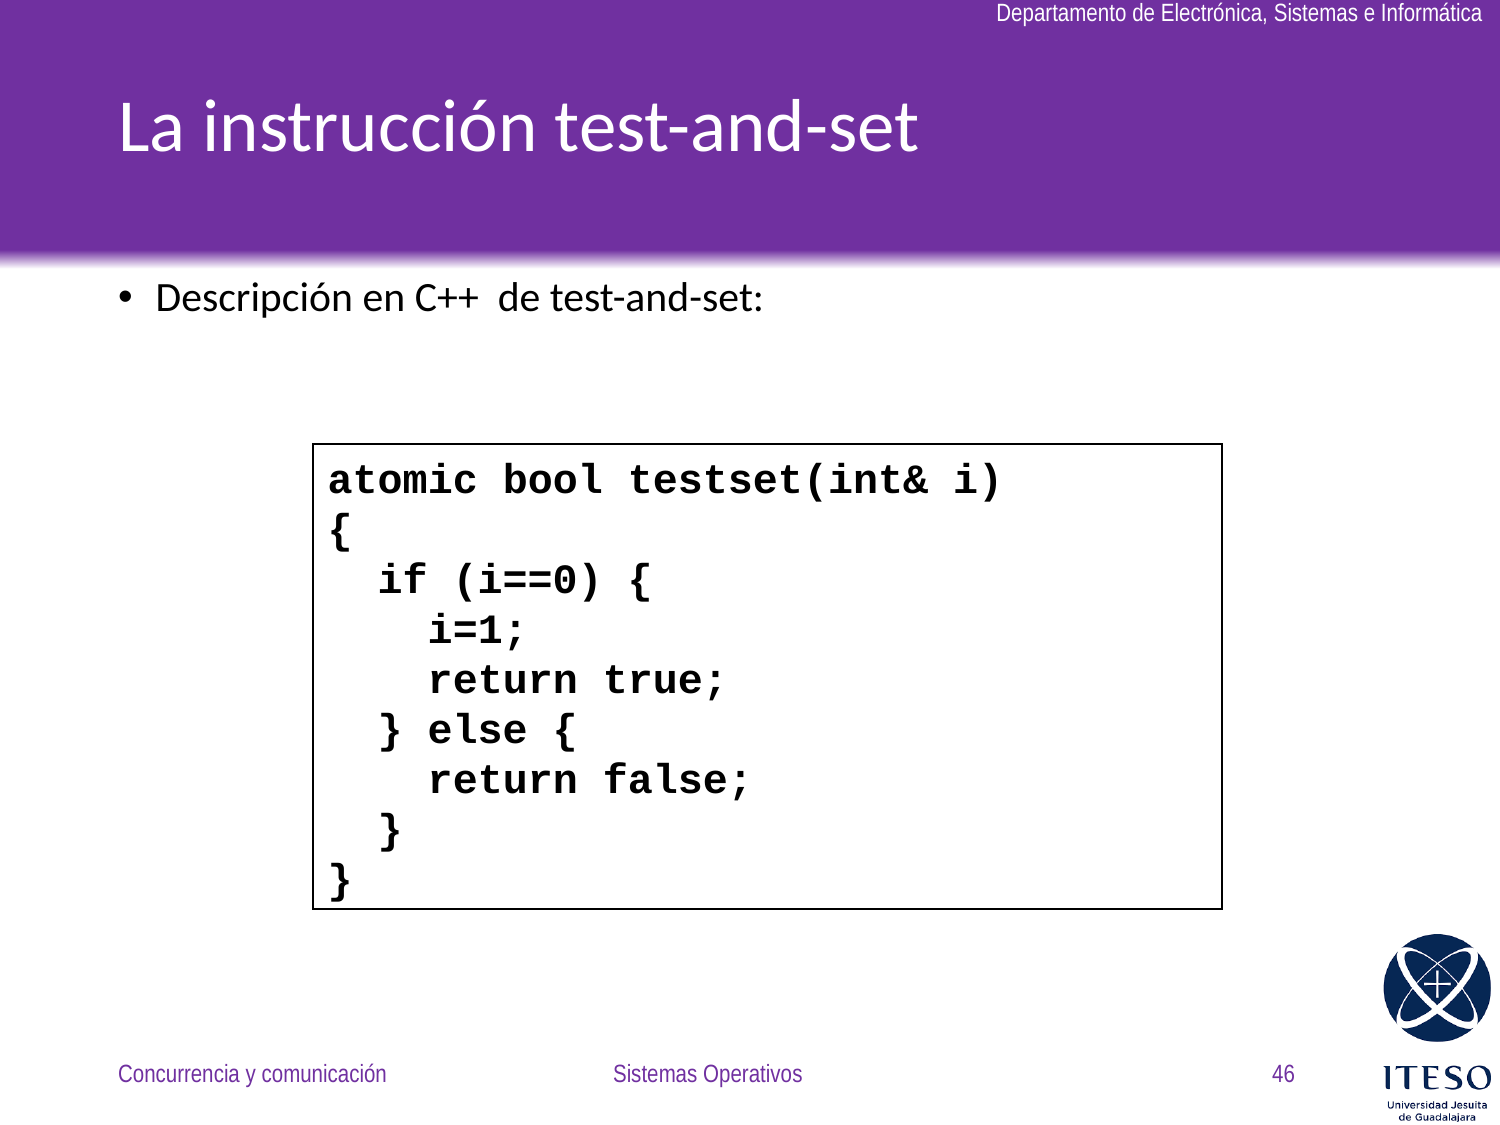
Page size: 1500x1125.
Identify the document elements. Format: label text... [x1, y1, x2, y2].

footer Sistemas Operativos [454, 1042, 962, 1103]
slide_number Concurrencia y comunicación [103, 1042, 441, 1103]
list Descripción en C++ de test-and-set: [103, 268, 1397, 1014]
slide_number 46 [972, 1042, 1310, 1103]
title La instrucción test-and-set [103, 23, 1397, 232]
picture [1383, 934, 1491, 1122]
text_box atomic bool testset(int& i) { if (i==0) { i=1; return true; } else { return false; } } [312, 444, 1223, 910]
